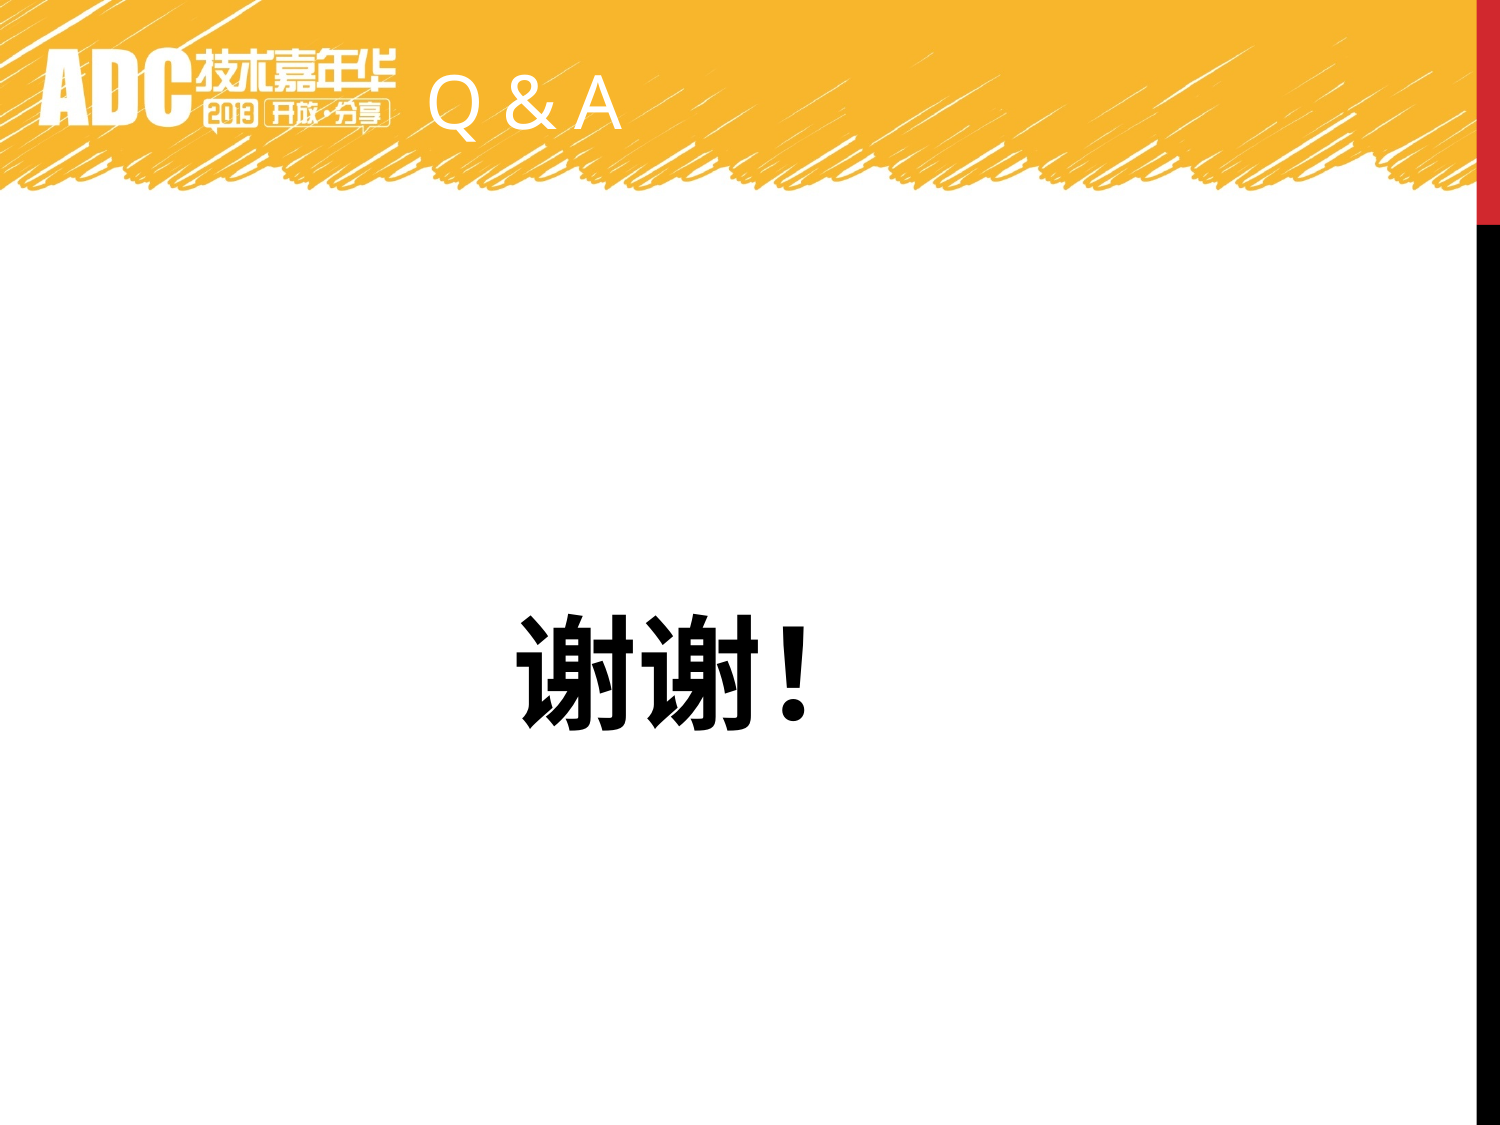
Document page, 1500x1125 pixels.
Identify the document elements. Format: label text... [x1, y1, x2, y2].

picture [0, 0, 1476, 1125]
title Q & A [410, 25, 1361, 153]
list 谢谢！ [75, 287, 1325, 1005]
